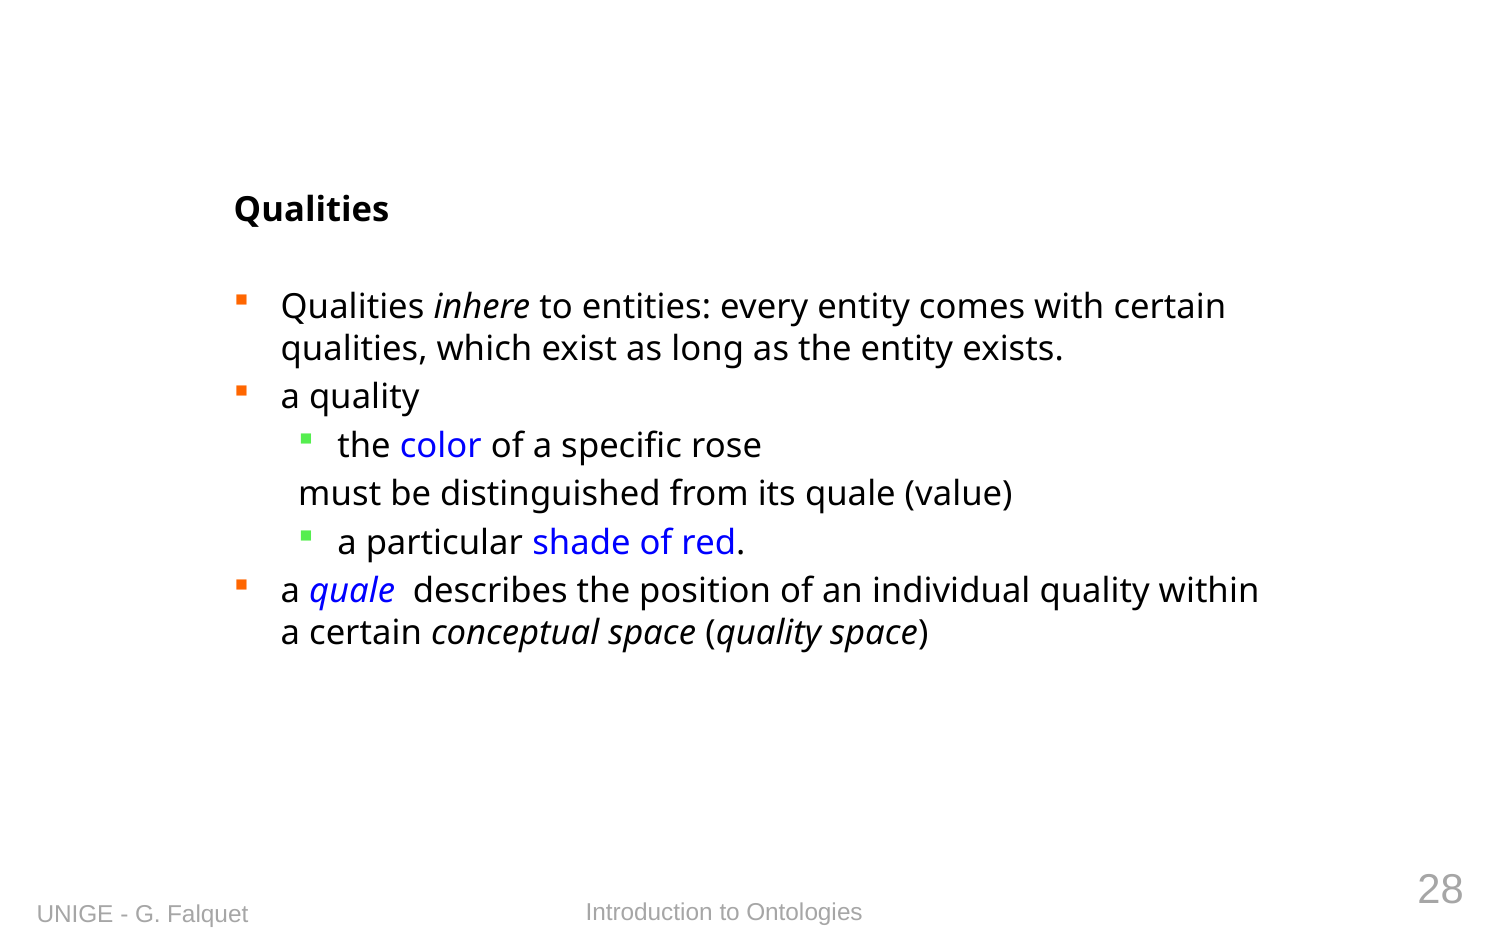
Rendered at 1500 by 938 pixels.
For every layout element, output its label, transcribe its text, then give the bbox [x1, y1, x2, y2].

list Qualities Qualities inhere to entities: every entity comes with certain qualities, which exist as long as the entity exists. a quality the color of a specific rose must be distinguished from its quale (value) a particular shade of red. a quale describes the position of an individual quality within a certain conceptual space (quality space) [218, 179, 1282, 658]
footer UNIGE - G. Falquet [21, 890, 497, 938]
slide_number Introduction to Ontologies [570, 888, 1146, 938]
slide_number 28 [1165, 853, 1479, 917]
